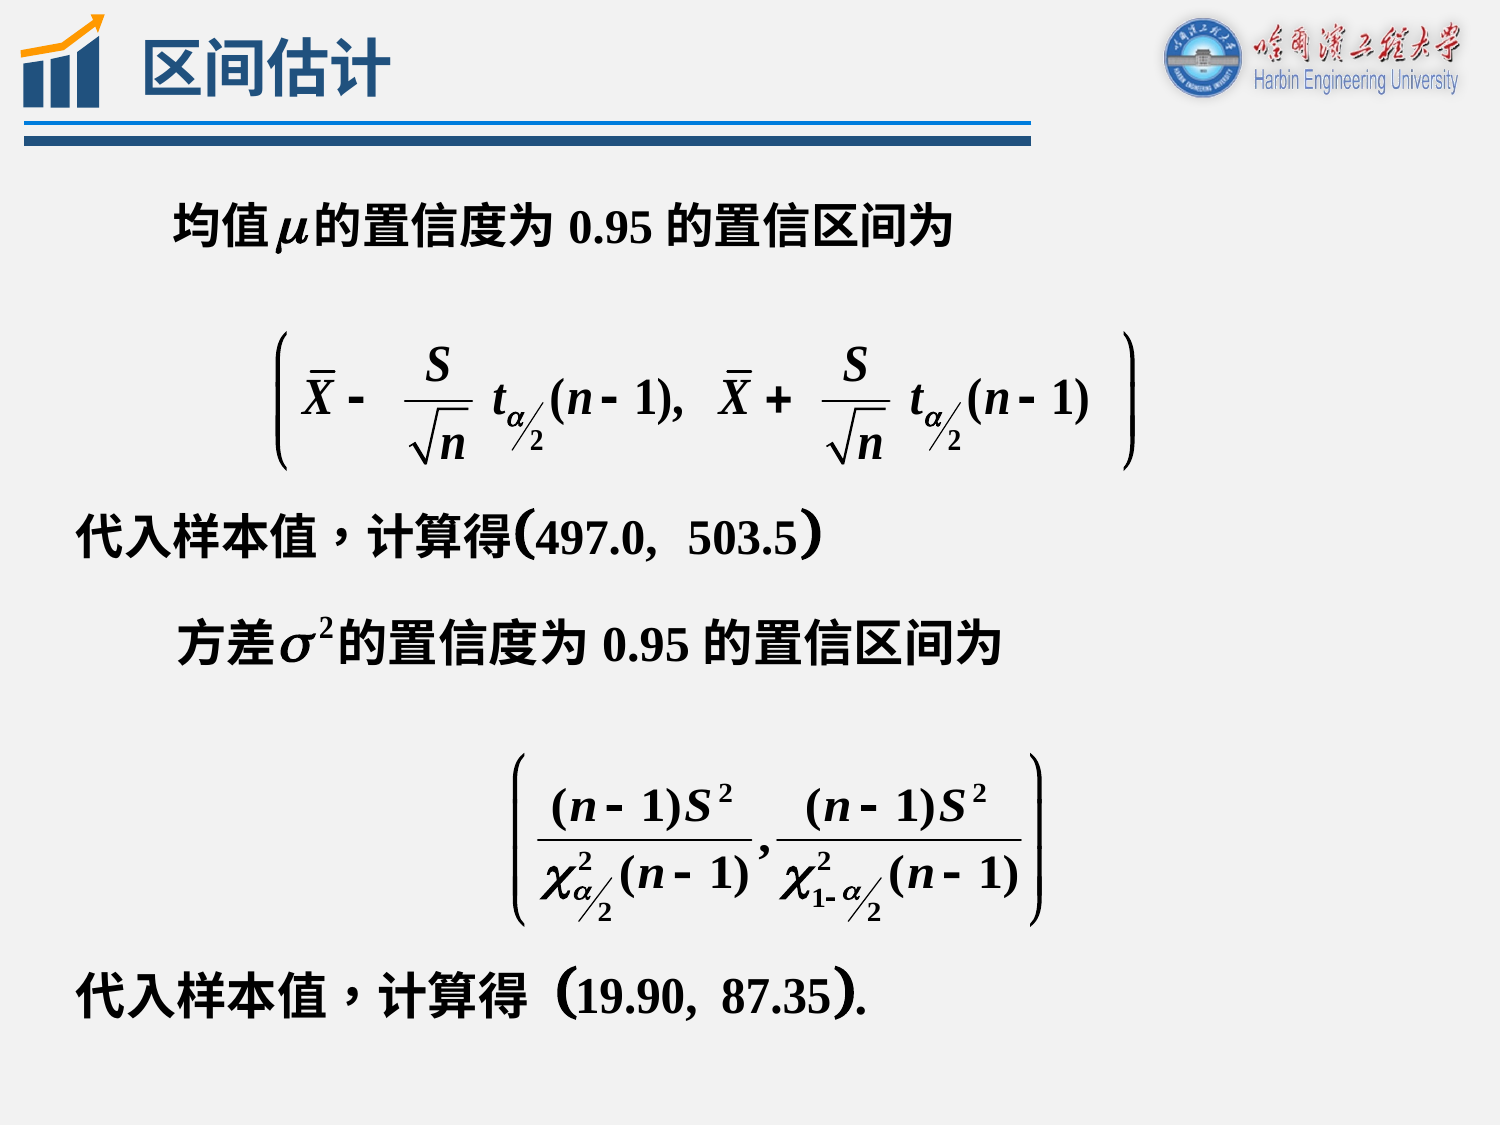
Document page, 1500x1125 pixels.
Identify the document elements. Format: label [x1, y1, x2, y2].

picture [1158, 12, 1477, 108]
text_box [75, 182, 1336, 641]
text_box [75, 598, 1480, 1113]
